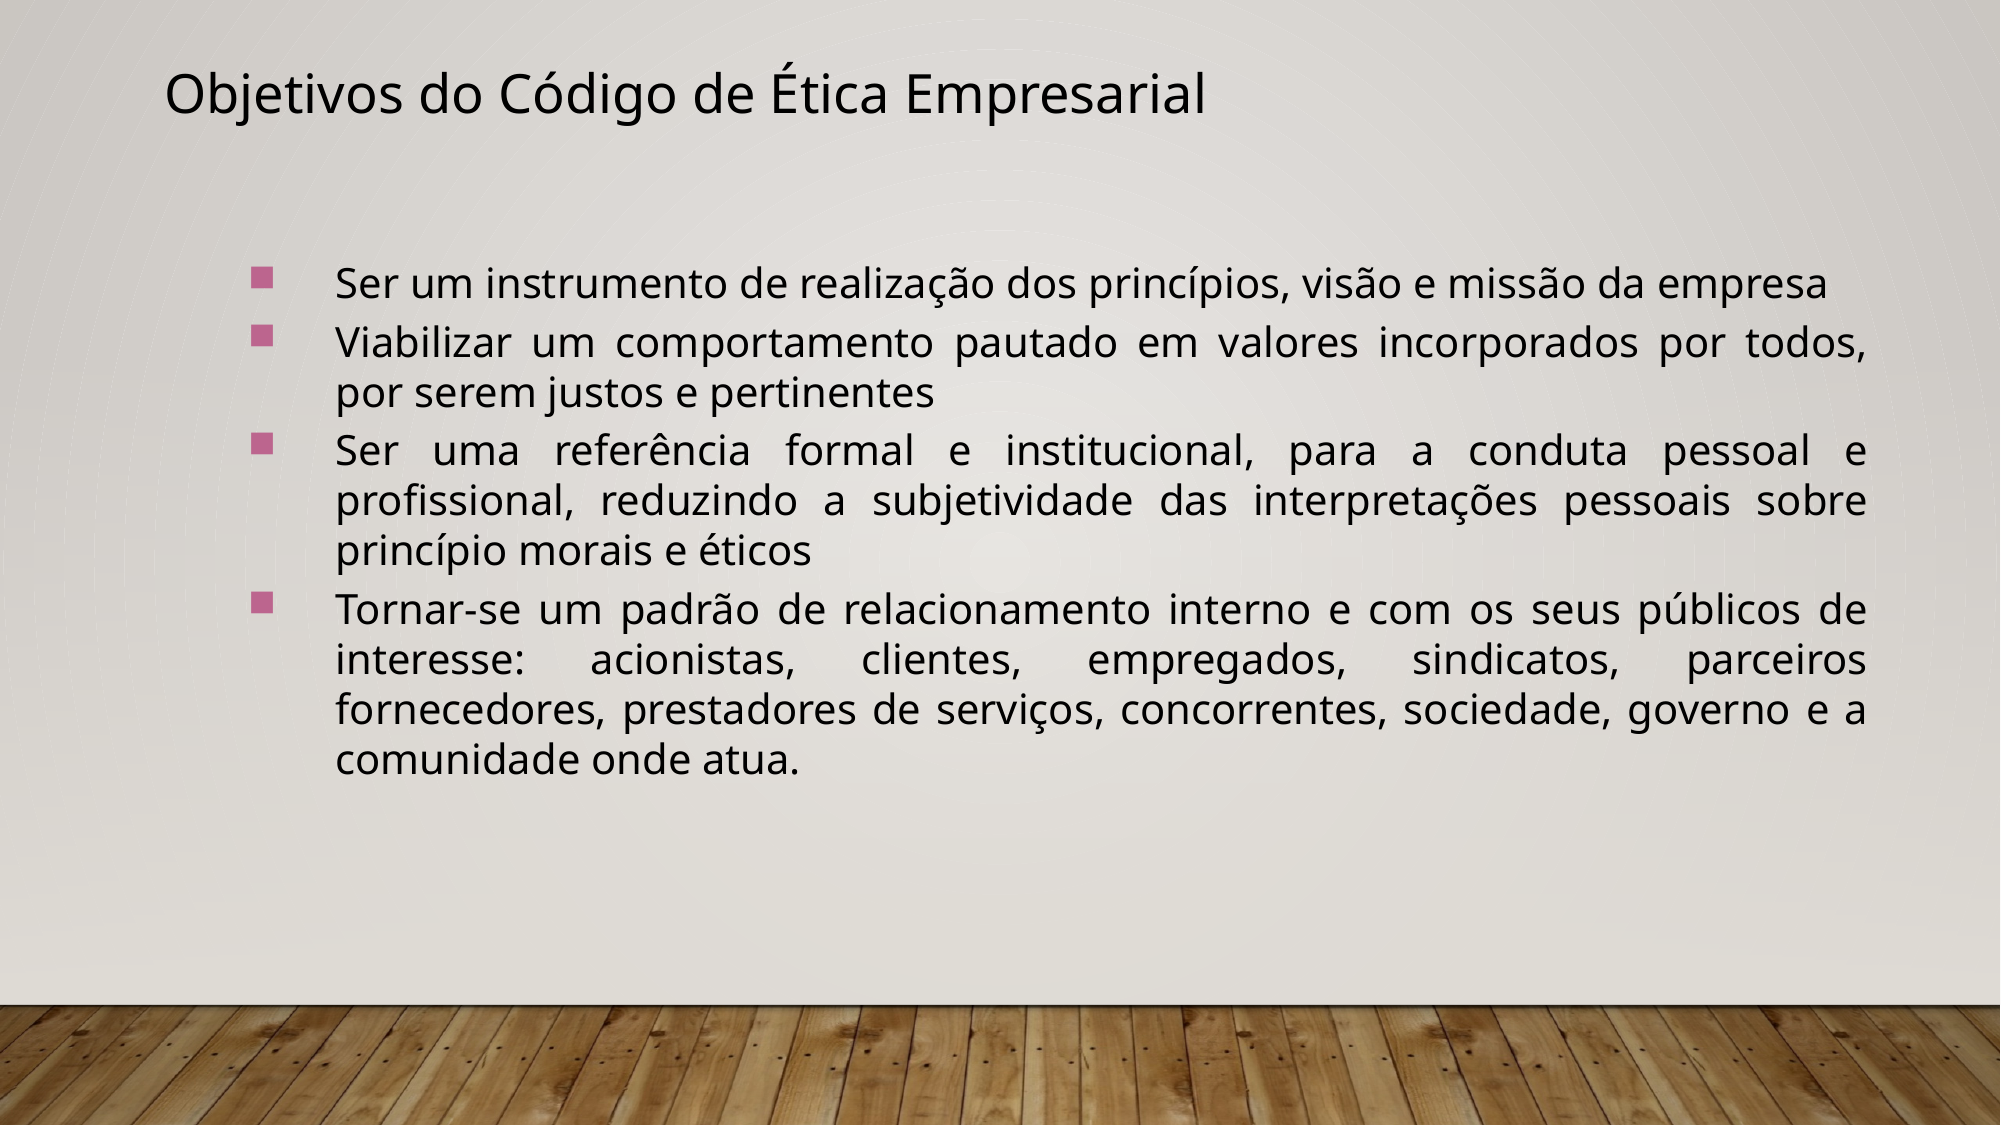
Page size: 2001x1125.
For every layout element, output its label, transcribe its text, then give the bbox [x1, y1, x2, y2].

text_box Objetivos do Código de Ética Empresarial [149, 52, 1856, 132]
text_box Ser um instrumento de realização dos princípios, visão e missão da empresa Viabilizar um comportamento pautado em valores incorporados por todos, por serem justos e pertinentes Ser uma referência formal e institucional, para a conduta pessoal e profissional, reduzindo a subjetividade das interpretações pessoais sobre princípio morais e éticos Tornar-se um padrão de relacionamento interno e com os seus públicos de interesse: acionistas, clientes, empregados, sindicatos, parceiros fornecedores, prestadores de serviços, concorrentes, sociedade, governo e a comunidade onde atua. [233, 249, 1884, 905]
picture [0, 1005, 2000, 1125]
